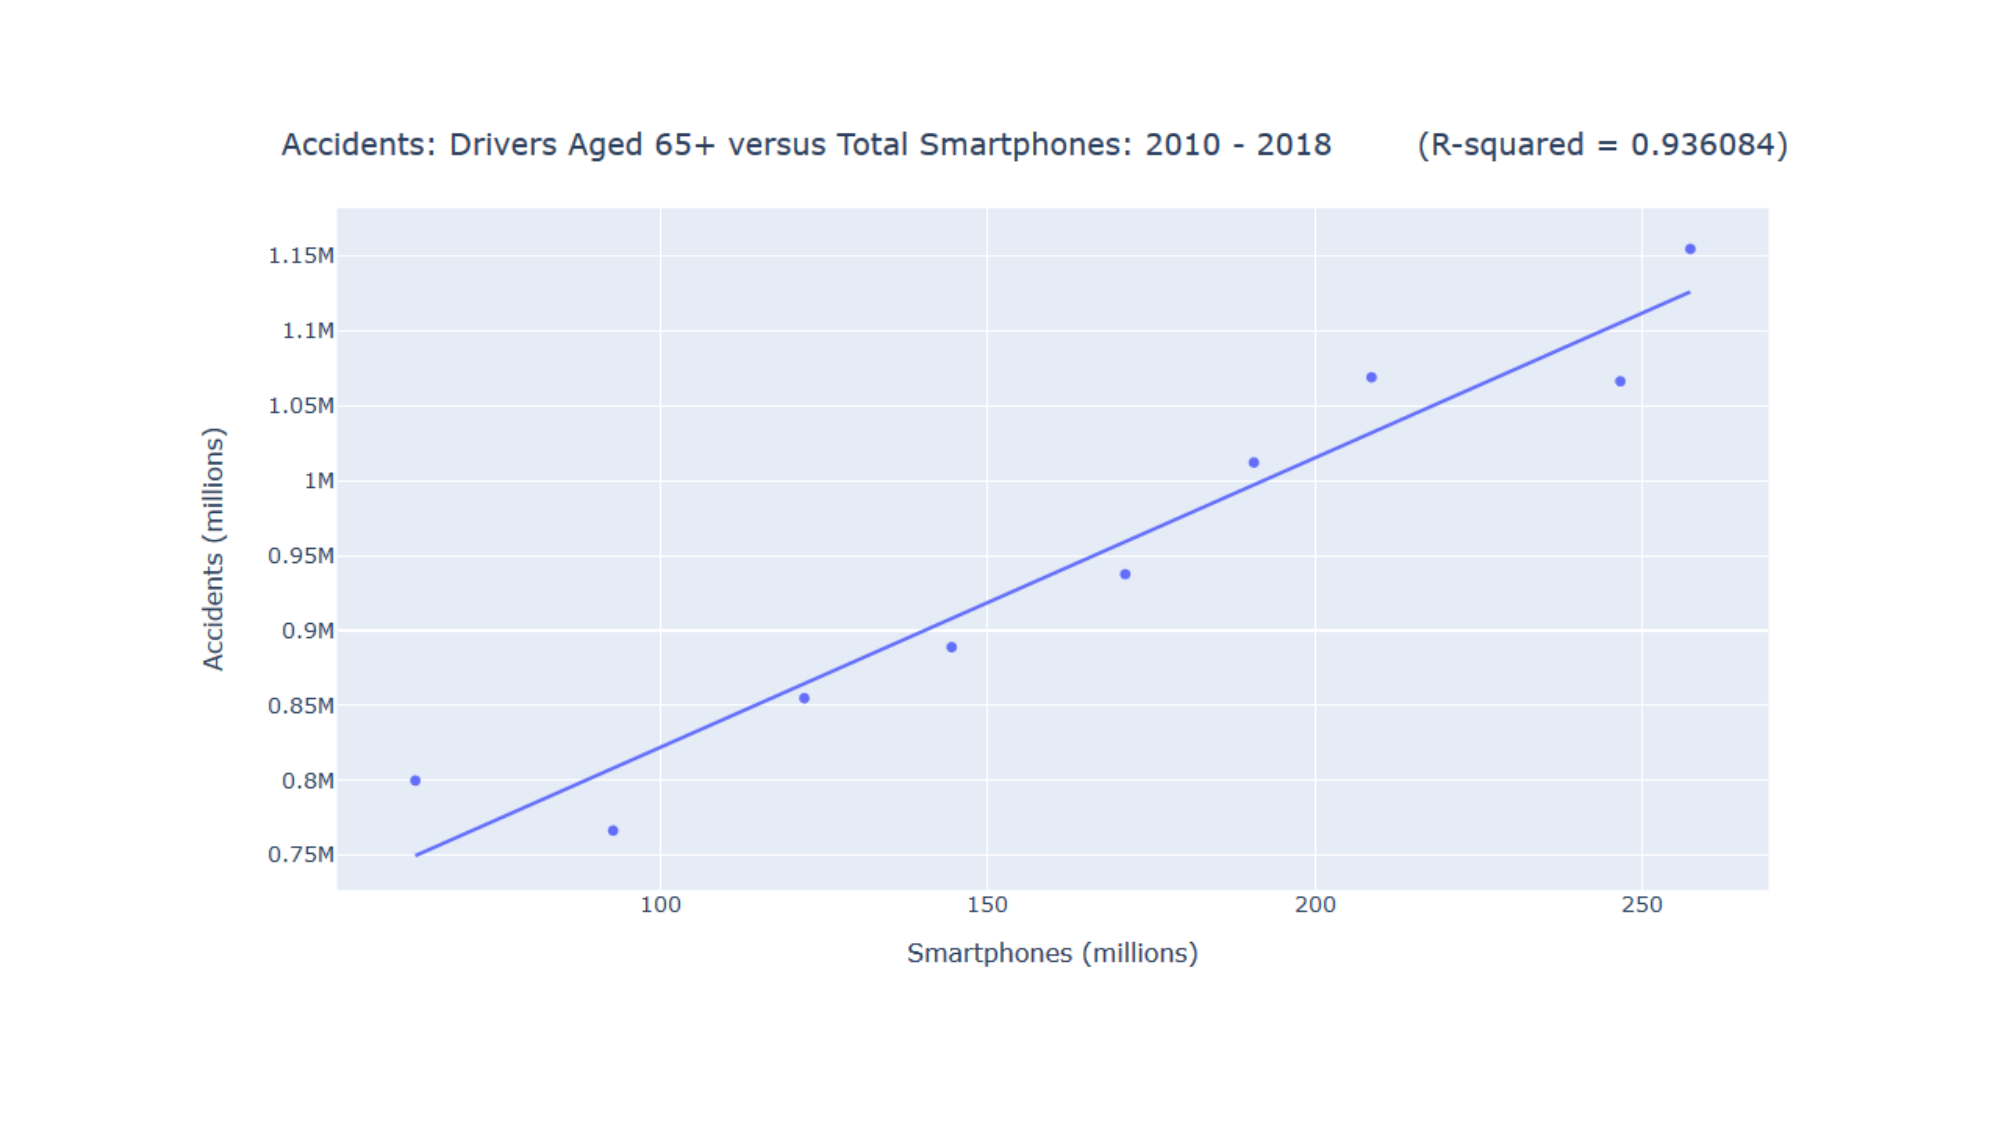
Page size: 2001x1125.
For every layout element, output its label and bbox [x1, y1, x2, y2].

picture [113, 110, 1887, 1015]
